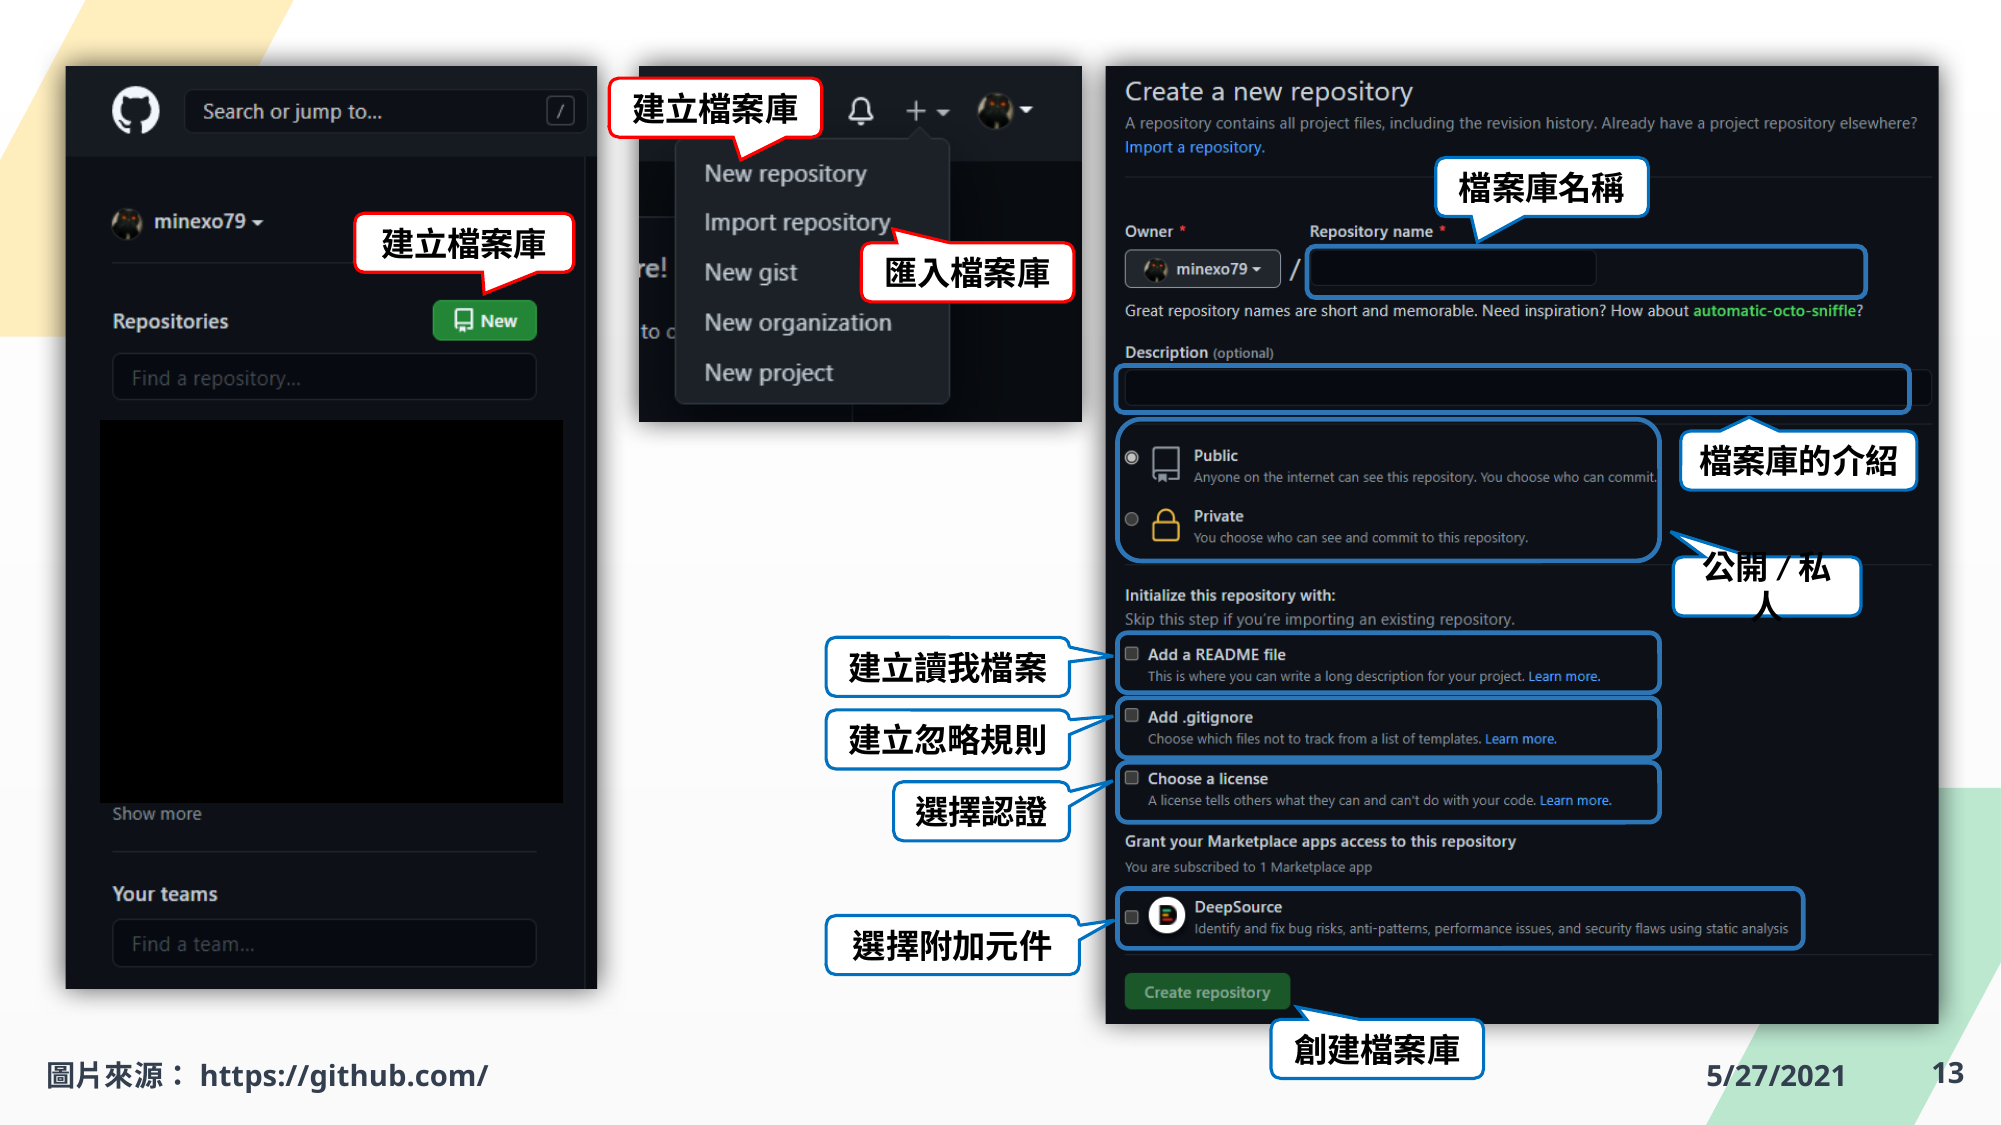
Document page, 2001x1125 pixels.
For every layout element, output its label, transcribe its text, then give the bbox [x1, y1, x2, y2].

text_box 創建檔案庫 [1269, 1030, 1485, 1080]
slide_number 13 [1897, 1044, 1980, 1105]
text_box 選擇附加元件 [825, 914, 1100, 976]
text_box 選擇認證 [892, 780, 1100, 842]
text_box 建立忽略規則 [825, 708, 1100, 771]
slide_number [1673, 1044, 1863, 1105]
text_box 建立檔案庫 [607, 77, 634, 139]
picture [1105, 66, 1939, 1024]
picture [65, 66, 598, 989]
text_box 建立讀我檔案 [825, 636, 1100, 698]
footer 圖片來源：https://github.com/ [31, 1044, 1639, 1105]
picture [639, 66, 1082, 422]
